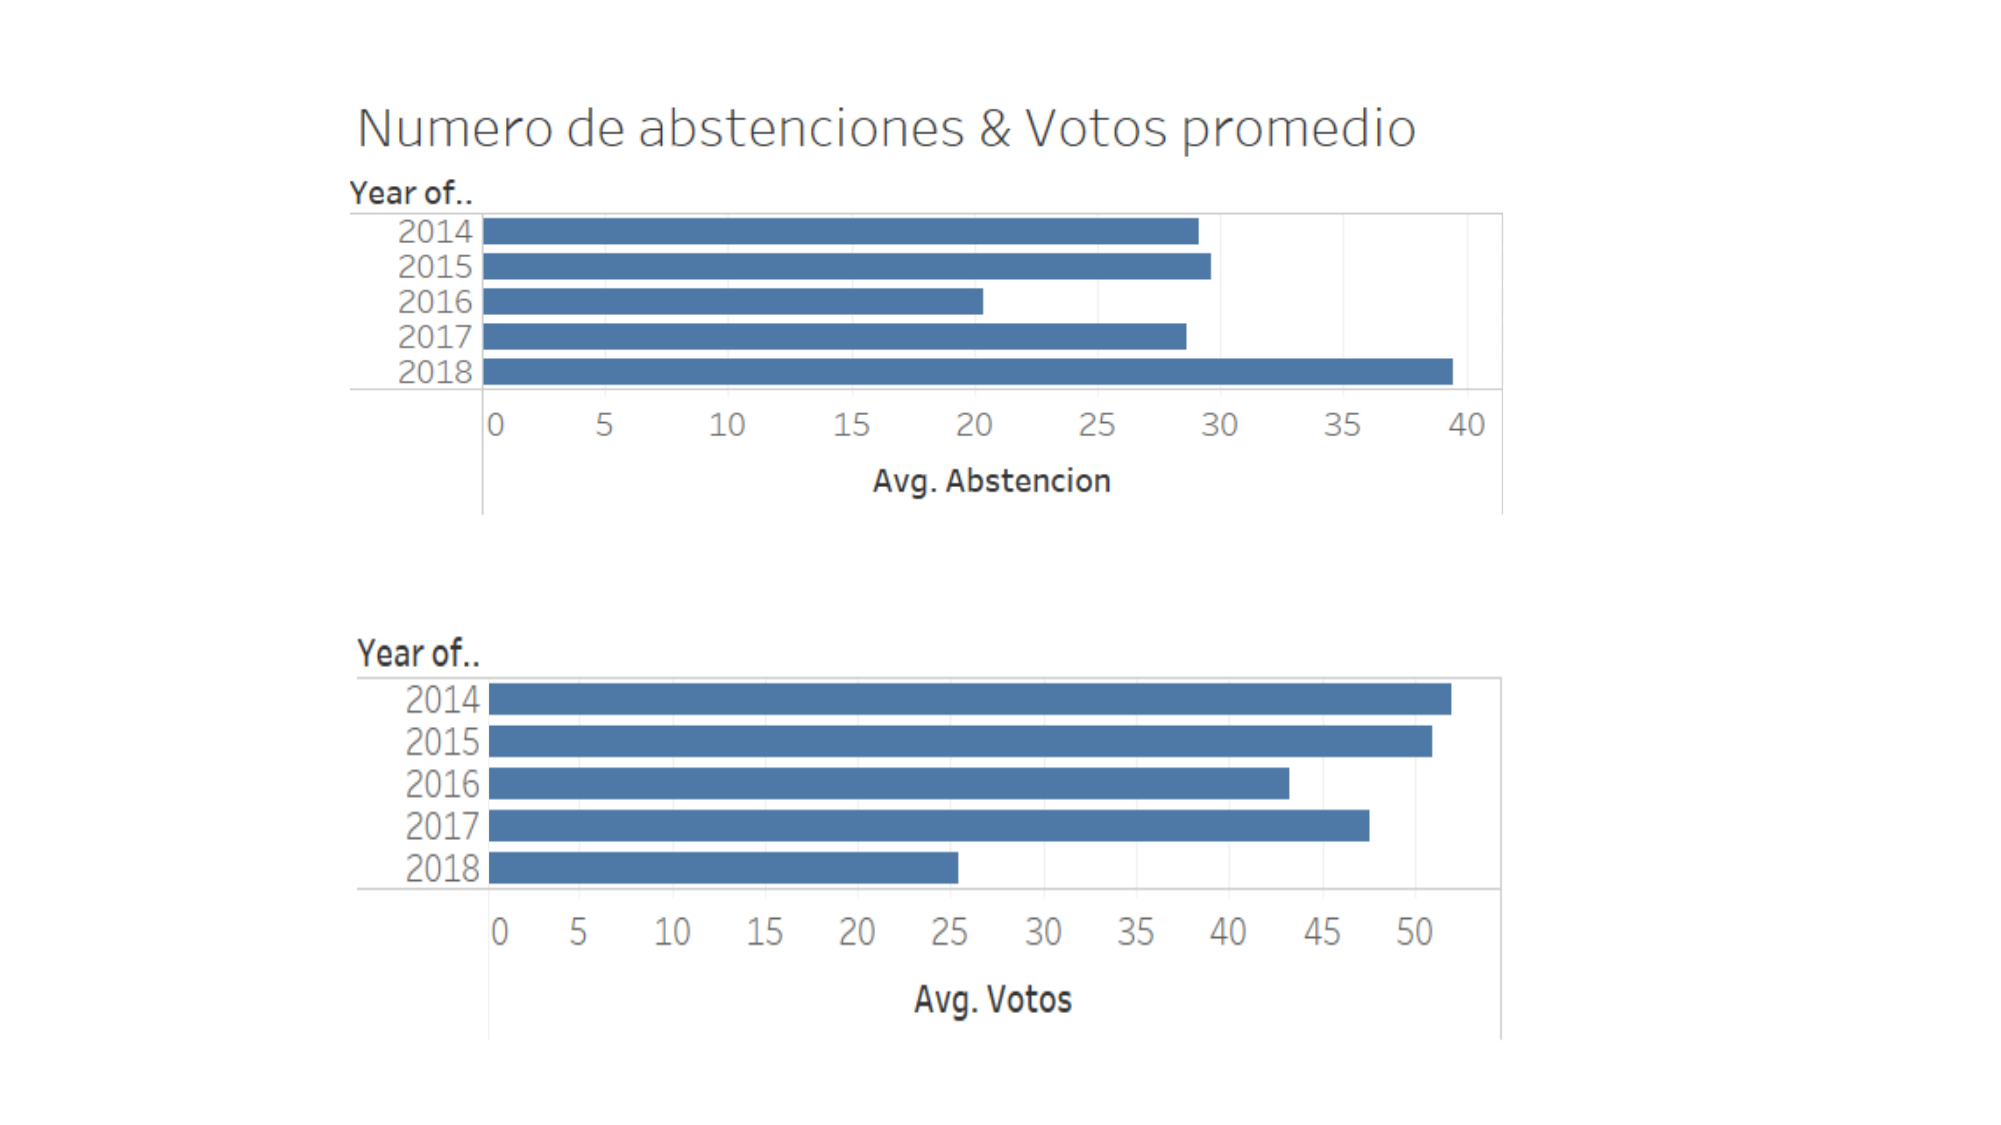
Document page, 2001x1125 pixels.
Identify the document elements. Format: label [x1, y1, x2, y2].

text_box [349, 515, 1504, 1041]
picture [349, 78, 1504, 515]
